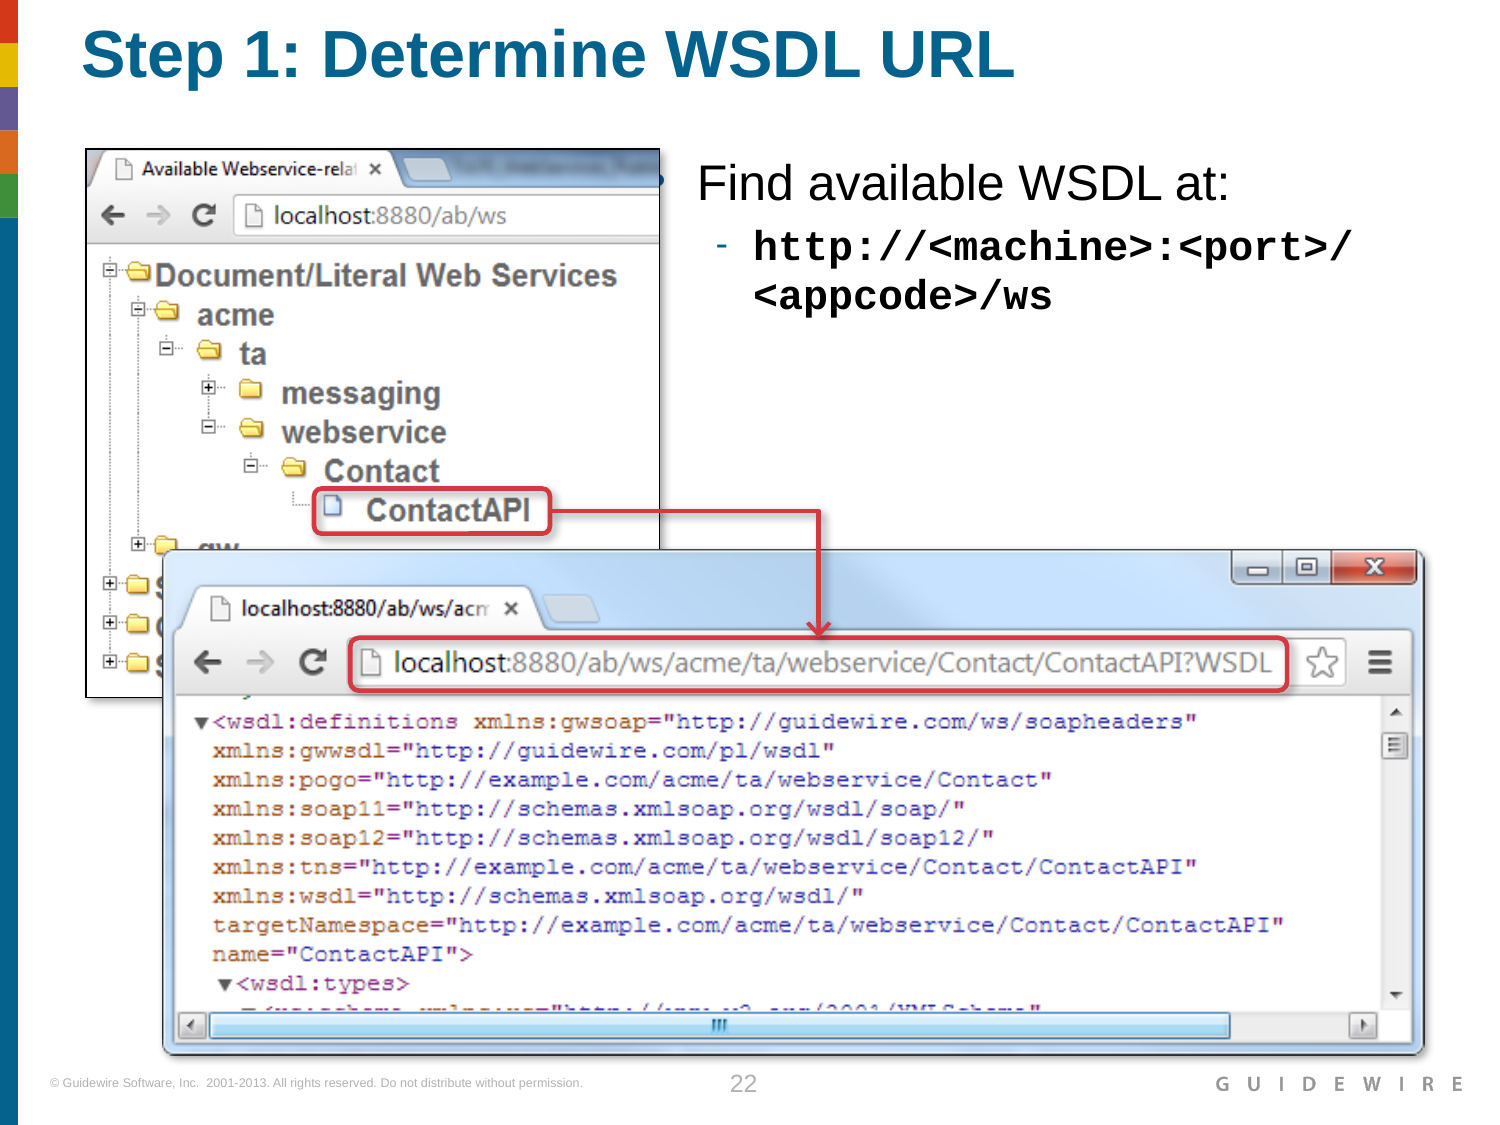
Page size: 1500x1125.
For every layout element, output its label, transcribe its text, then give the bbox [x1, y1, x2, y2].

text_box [549, 510, 820, 639]
picture [1215, 1073, 1480, 1096]
list Find available WSDL at: http://<machine>:<port>/ <appcode>/ws [670, 149, 1450, 1049]
picture [86, 149, 660, 698]
title Step 1: Determine WSDL URL [81, 19, 1446, 142]
picture [161, 549, 1426, 1056]
